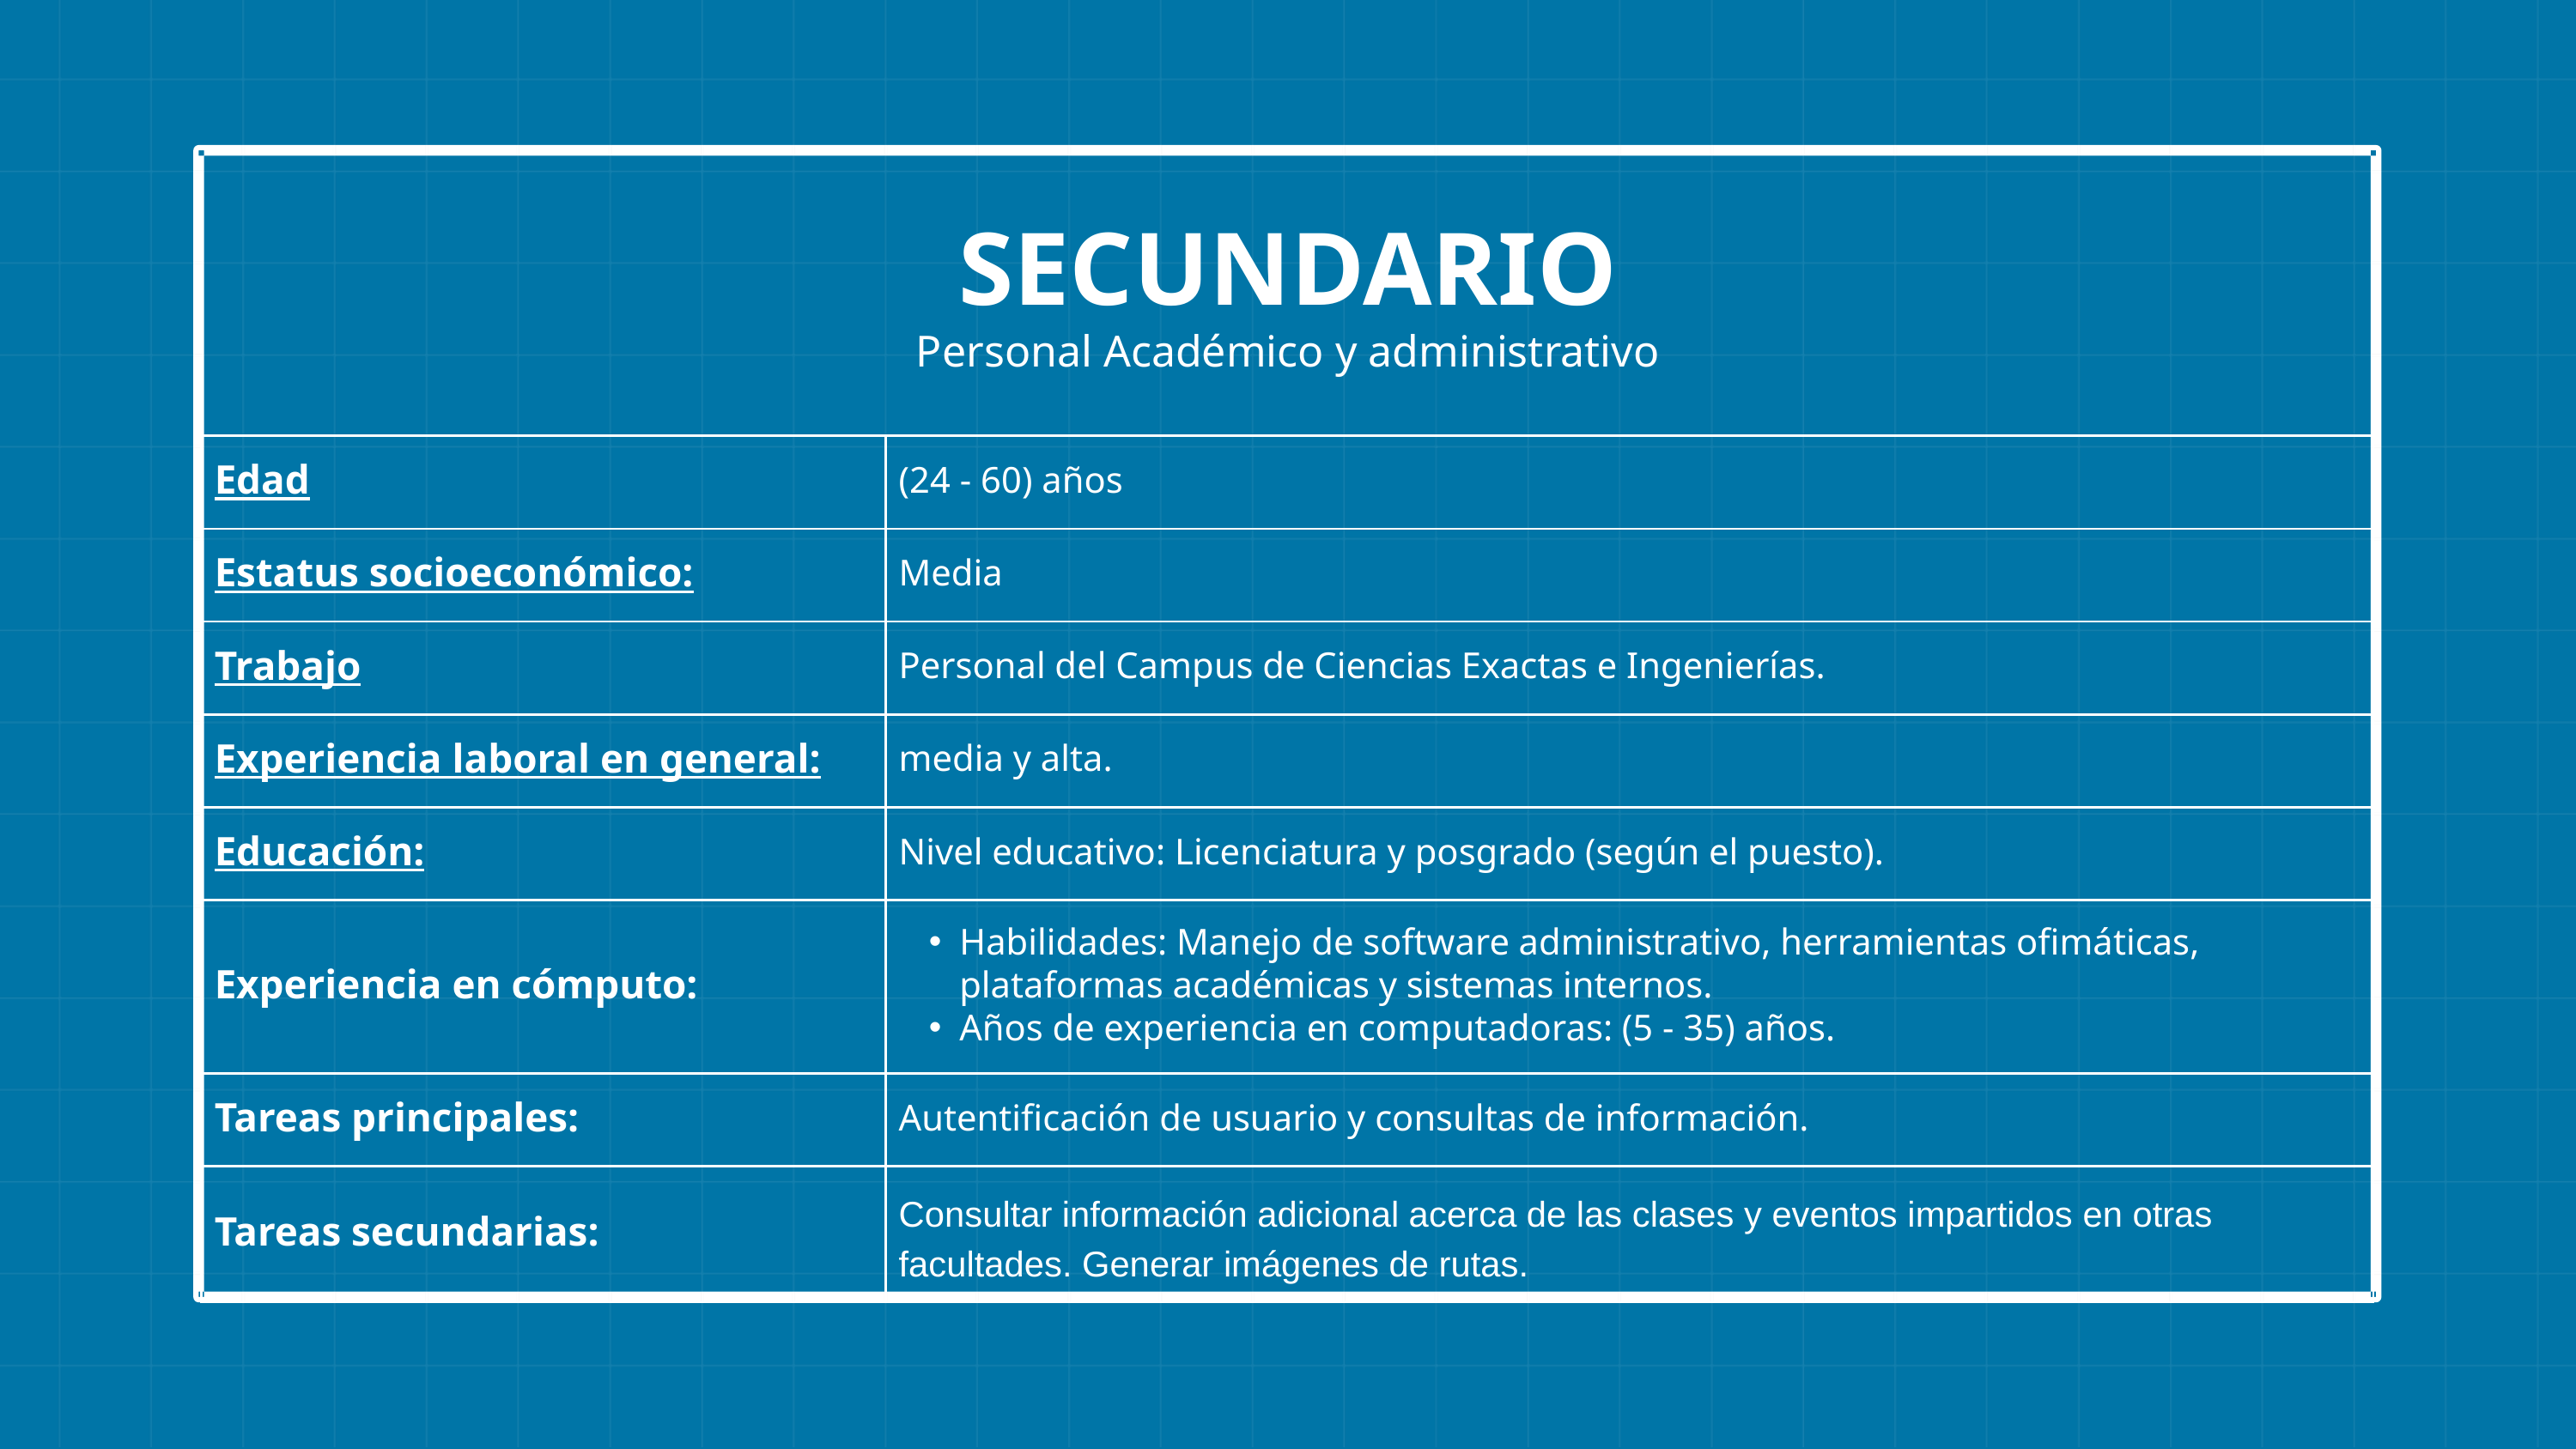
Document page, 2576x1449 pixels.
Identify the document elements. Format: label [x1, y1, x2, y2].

text_box [0, 0, 2576, 1447]
text_box [192, 144, 2382, 1303]
